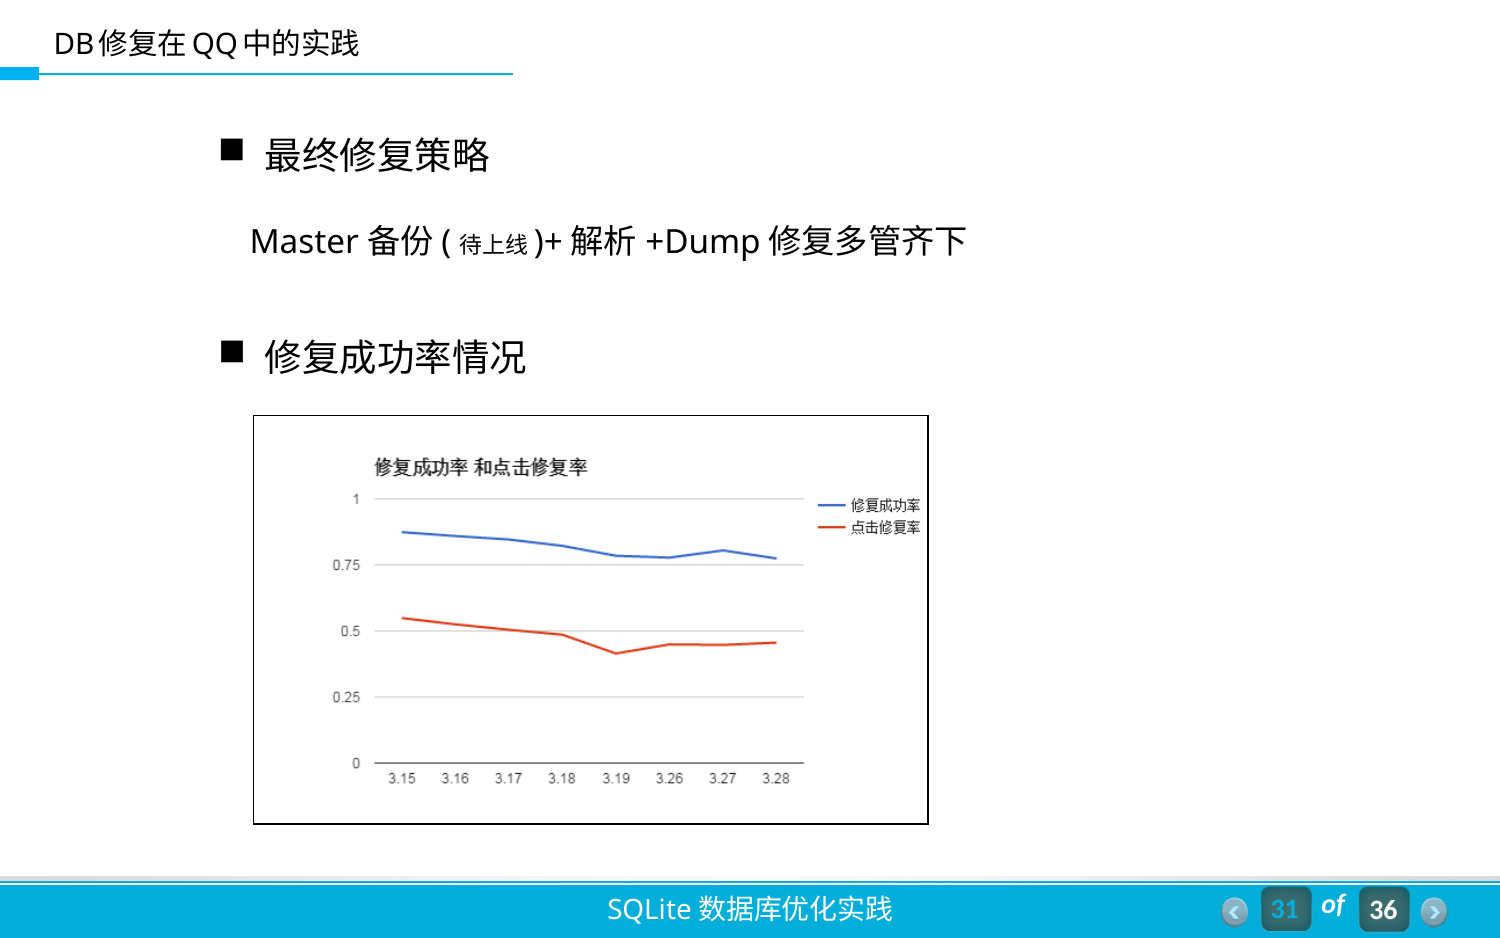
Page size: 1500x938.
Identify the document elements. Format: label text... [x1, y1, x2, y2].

text_box 最终修复策略 [203, 124, 505, 185]
picture [254, 415, 928, 824]
title DB修复在QQ中的实践 [38, 17, 1175, 69]
picture [1359, 888, 1410, 932]
text_box 31 [1255, 883, 1314, 932]
text_box Master备份(待上线)+解析+Dump修复多管齐下 [234, 212, 983, 268]
text_box [0, 67, 40, 81]
text_box 修复成功率情况 [203, 326, 543, 387]
picture [0, 876, 1500, 880]
